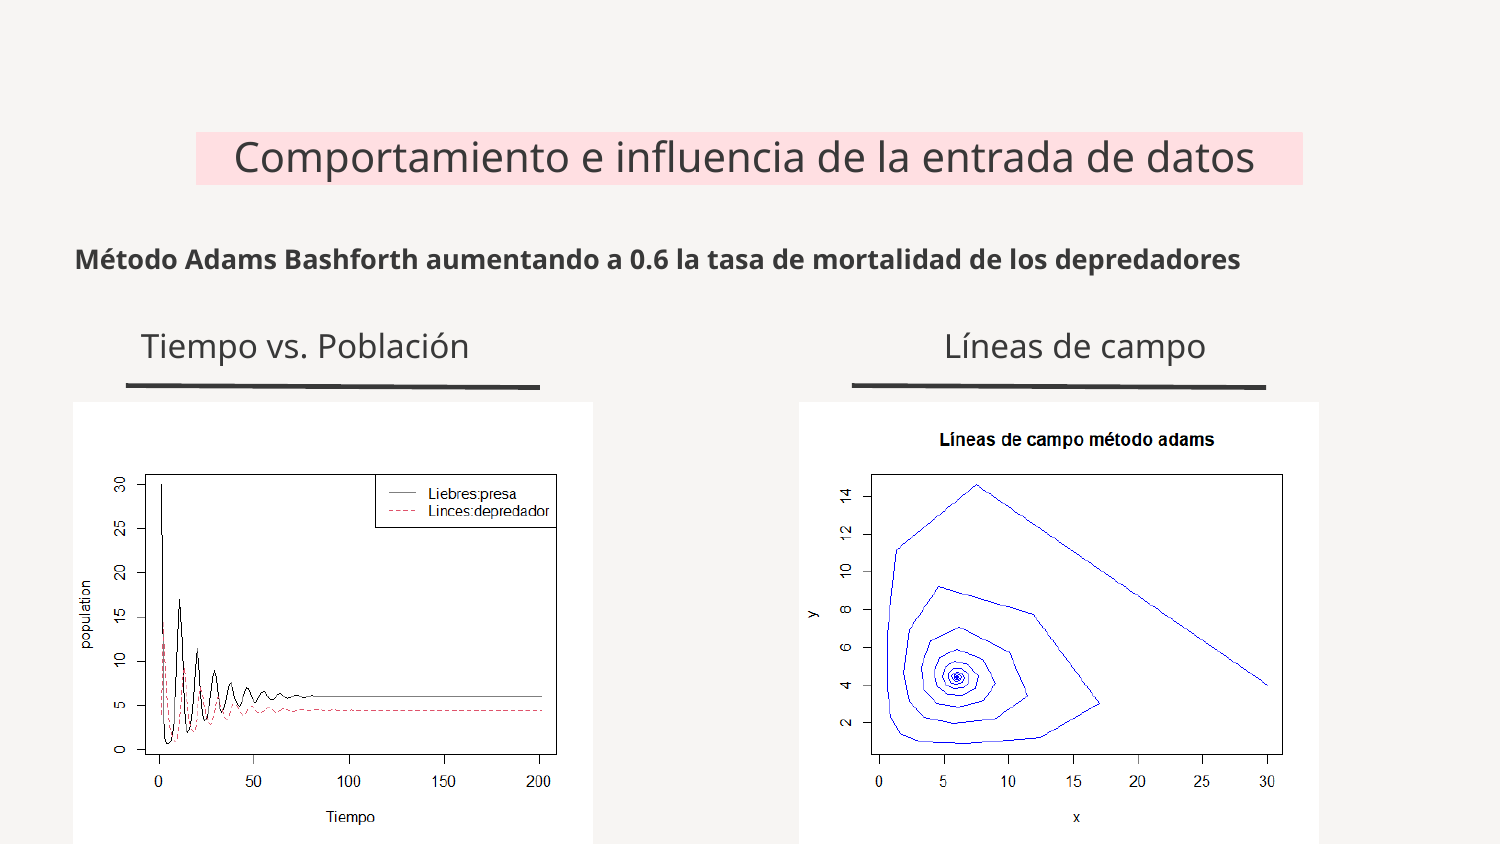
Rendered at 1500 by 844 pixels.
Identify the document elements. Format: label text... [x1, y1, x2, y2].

subtitle Tiempo vs. Población [125, 310, 573, 386]
subtitle Líneas de campo [852, 310, 1299, 386]
picture [799, 402, 1319, 844]
picture [72, 402, 593, 844]
title Comportamiento e influencia de la entrada de datos [118, 116, 1382, 202]
list Método Adams Bashforth aumentando a 0.6 la tasa de mortalidad de los depredadores [59, 227, 1441, 774]
